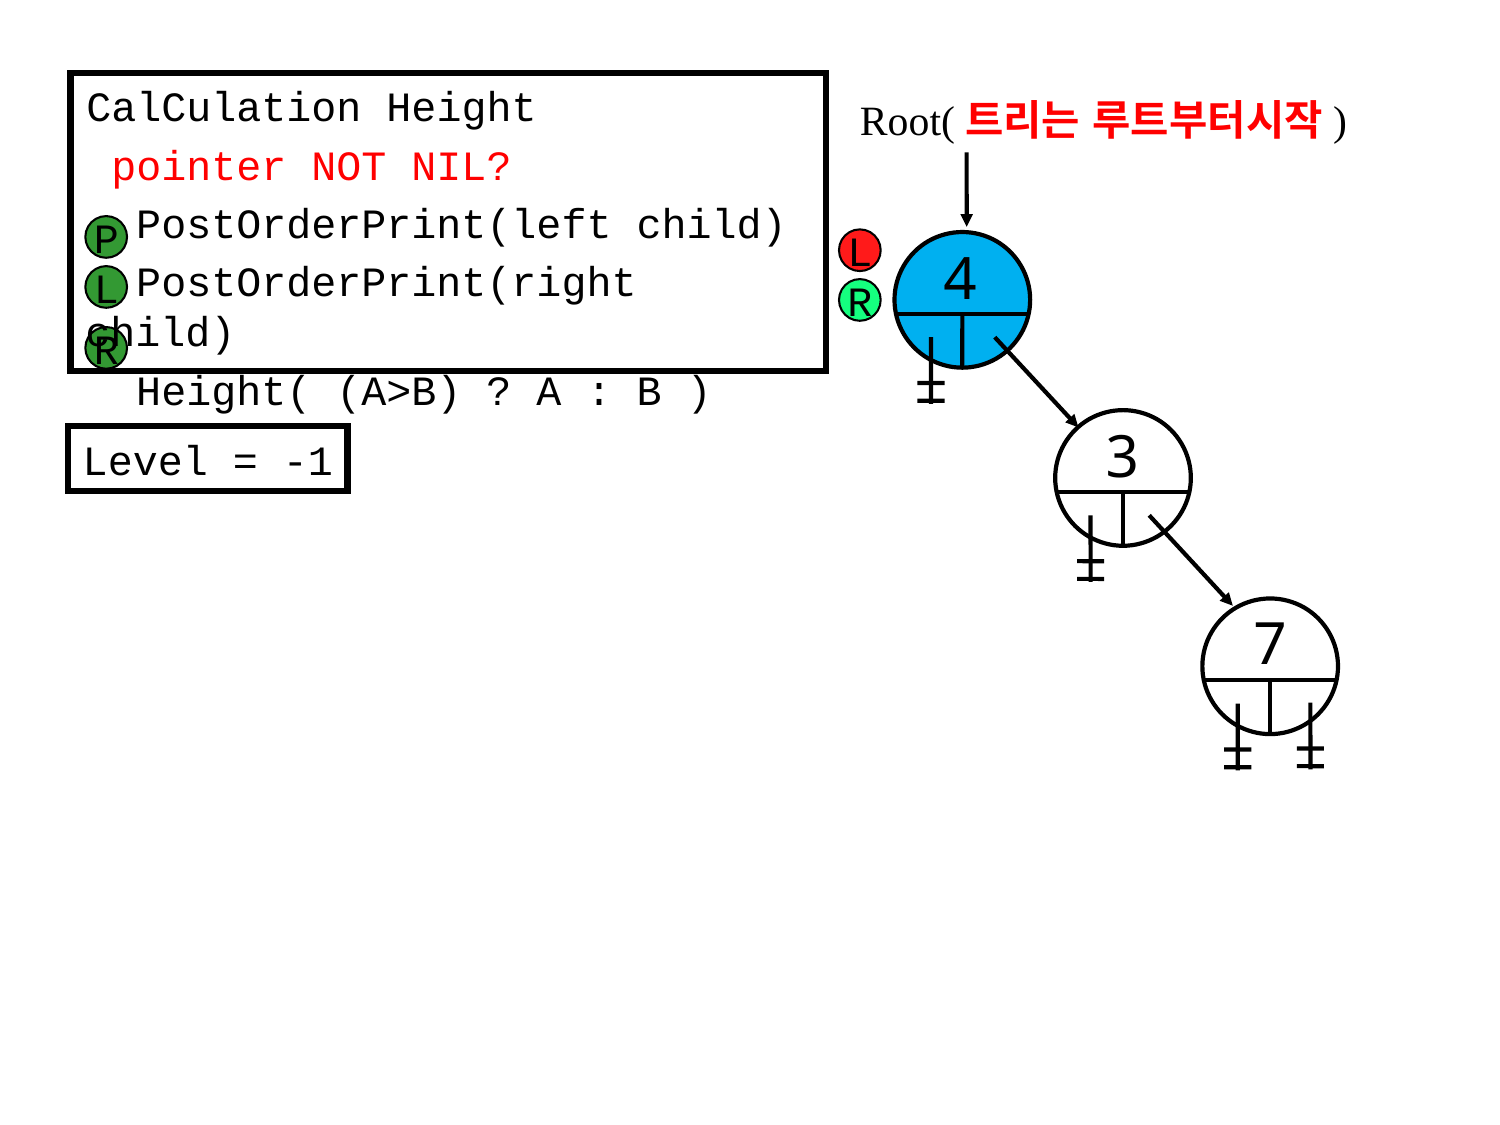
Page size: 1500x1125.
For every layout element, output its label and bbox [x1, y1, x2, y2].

text_box [67, 426, 348, 492]
text_box [838, 279, 881, 321]
text_box [844, 86, 1363, 227]
text_box [70, 72, 826, 372]
text_box [838, 229, 881, 272]
text_box [894, 231, 1338, 771]
